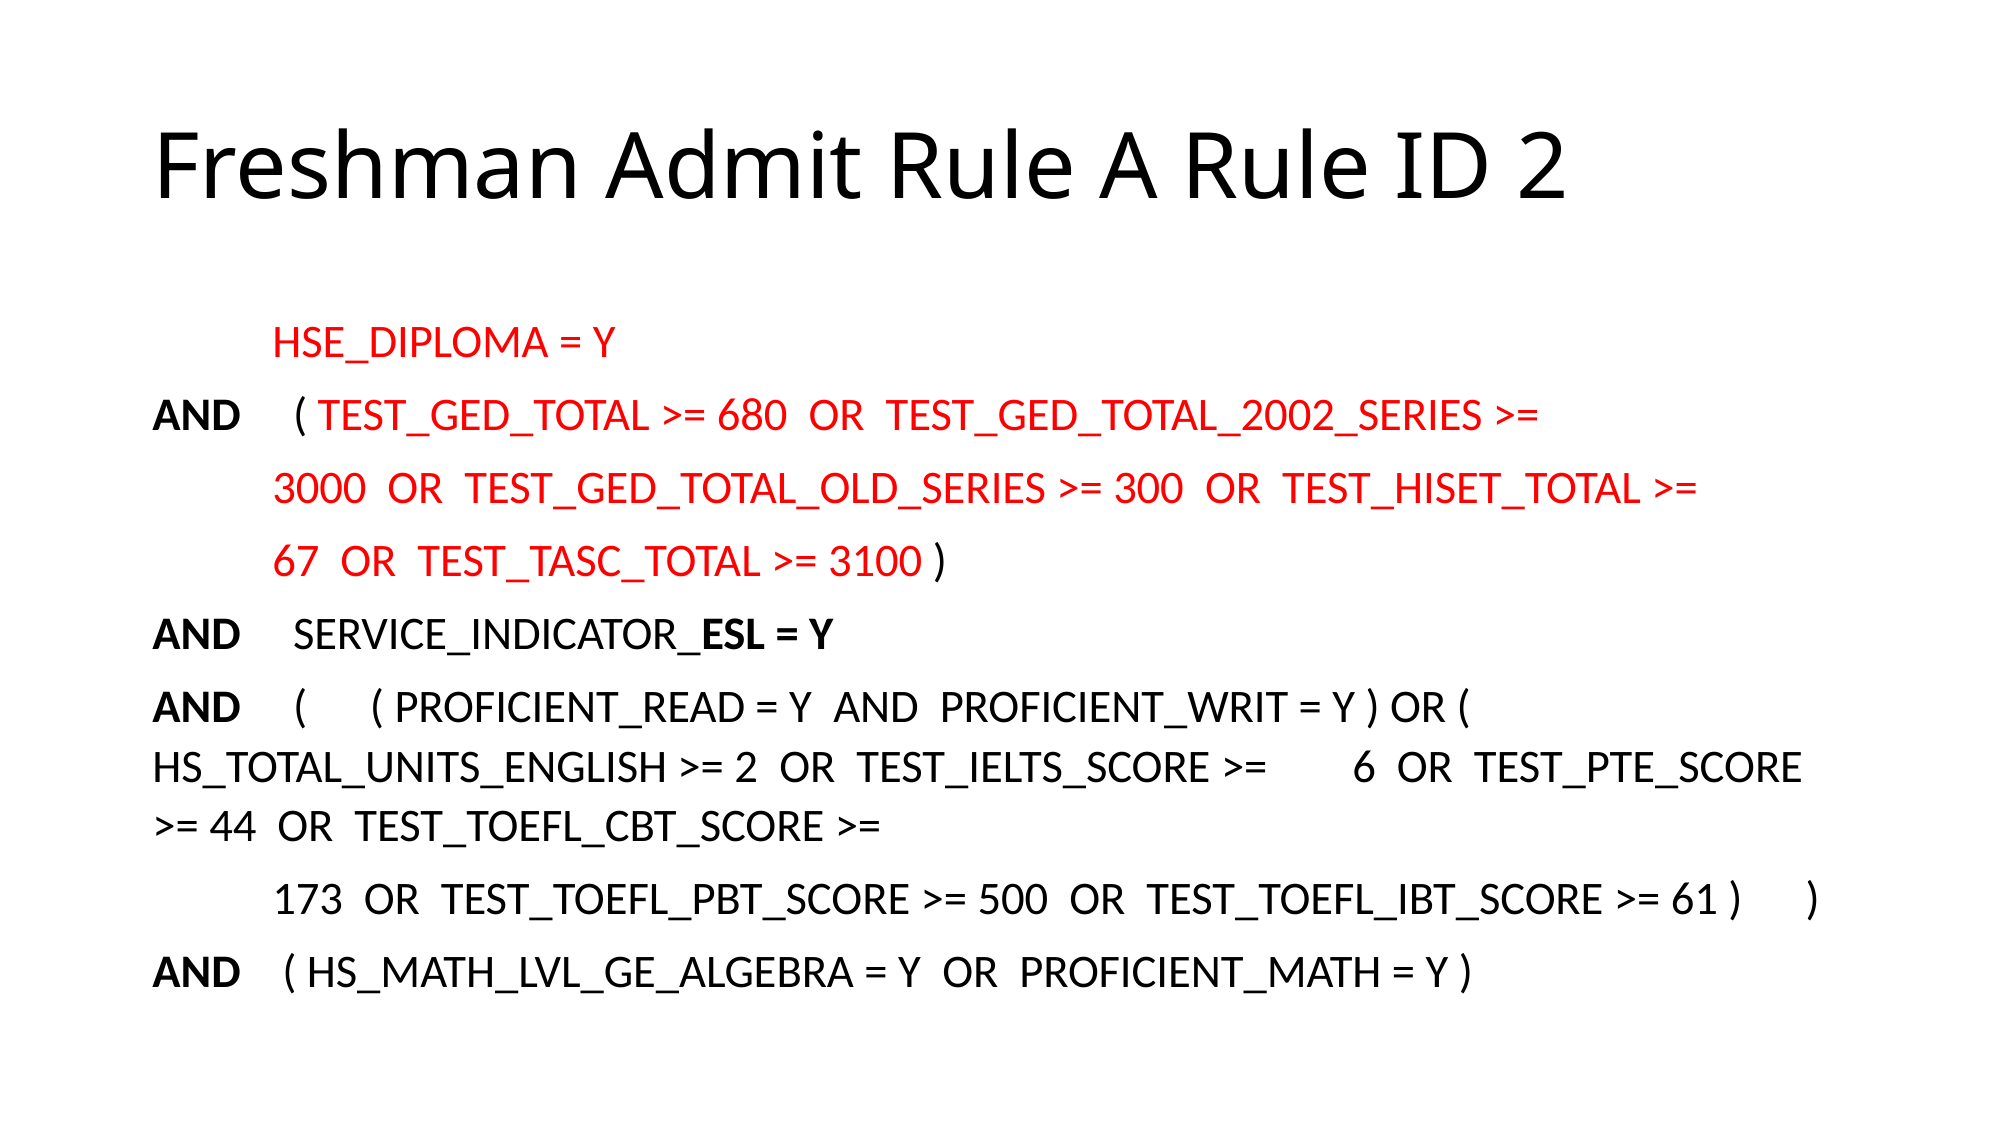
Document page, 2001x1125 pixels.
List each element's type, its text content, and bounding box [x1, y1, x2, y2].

list HSE_DIPLOMA = Y AND ( TEST_GED_TOTAL >= 680 OR TEST_GED_TOTAL_2002_SERIES >= 3000 OR TEST_GED_TOTAL_OLD_SERIES >= 300 OR TEST_HISET_TOTAL >= 67 OR TEST_TASC_TOTAL >= 3100 ) AND SERVICE_INDICATOR_ESL = Y AND ( ( PROFICIENT_READ = Y AND PROFICIENT_WRIT = Y ) OR ( HS_TOTAL_UNITS_ENGLISH >= 2 OR TEST_IELTS_SCORE >= 6 OR TEST_PTE_SCORE >= 44 OR TEST_TOEFL_CBT_SCORE >= 173 OR TEST_TOEFL_PBT_SCORE >= 500 OR TEST_TOEFL_IBT_SCORE >= 61 ) ) AND ( HS_MATH_LVL_GE_ALGEBRA = Y OR PROFICIENT_MATH = Y ) [137, 299, 1863, 1014]
title Freshman Admit Rule A Rule ID 2 [137, 59, 1863, 278]
